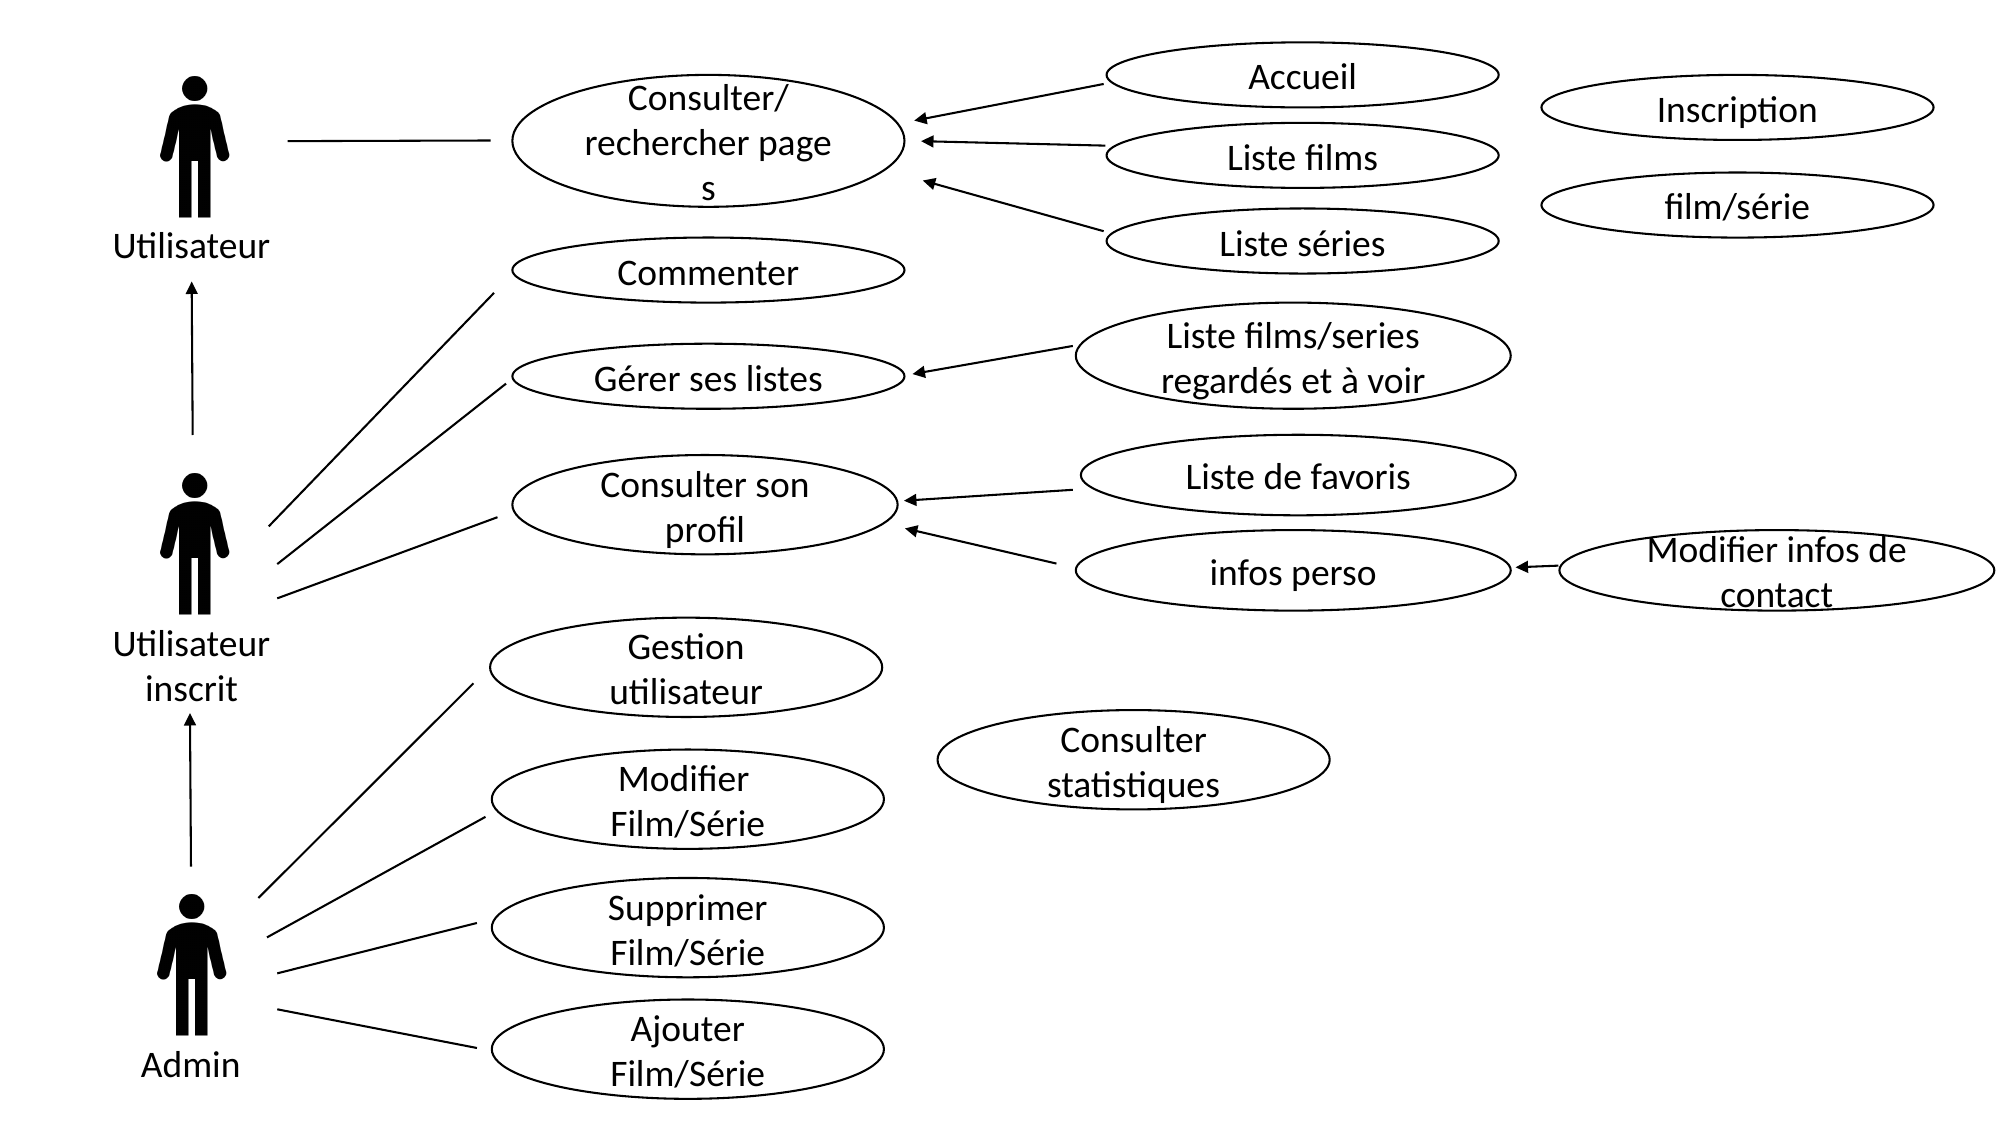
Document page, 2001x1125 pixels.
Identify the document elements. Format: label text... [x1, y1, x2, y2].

text_box Consulter son profil [511, 453, 899, 556]
text_box Modifier Film/Série [490, 748, 885, 850]
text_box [95, 468, 288, 718]
text_box Supprimer Film/Série [490, 876, 885, 979]
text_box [277, 517, 498, 599]
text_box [904, 528, 1057, 564]
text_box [258, 683, 474, 898]
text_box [914, 83, 1104, 121]
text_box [277, 1009, 477, 1048]
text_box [106, 889, 276, 1093]
text_box Gestion utilisateur [489, 616, 884, 719]
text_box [277, 938, 477, 974]
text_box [266, 816, 486, 938]
text_box Accueil [1105, 41, 1500, 109]
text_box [95, 71, 288, 275]
text_box Liste films [1105, 121, 1500, 189]
text_box infos perso [1074, 529, 1512, 612]
text_box Gérer ses listes [511, 342, 906, 410]
text_box film/série [1540, 171, 1935, 239]
text_box Liste films/series regardés et à voir [1074, 301, 1512, 410]
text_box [268, 292, 495, 527]
text_box Consulter/rechercher pages [511, 73, 906, 208]
text_box Inscription [1540, 73, 1935, 141]
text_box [912, 345, 1073, 375]
text_box Ajouter Film/Série [490, 998, 885, 1100]
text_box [277, 383, 507, 565]
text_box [921, 141, 1106, 146]
text_box Modifier infos de contact [1558, 529, 1996, 612]
text_box Commenter [511, 236, 906, 304]
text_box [922, 180, 1104, 232]
text_box Consulter statistiques [936, 709, 1331, 811]
text_box Liste de favoris [1079, 433, 1517, 517]
text_box Liste séries [1105, 207, 1500, 275]
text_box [903, 489, 1073, 501]
